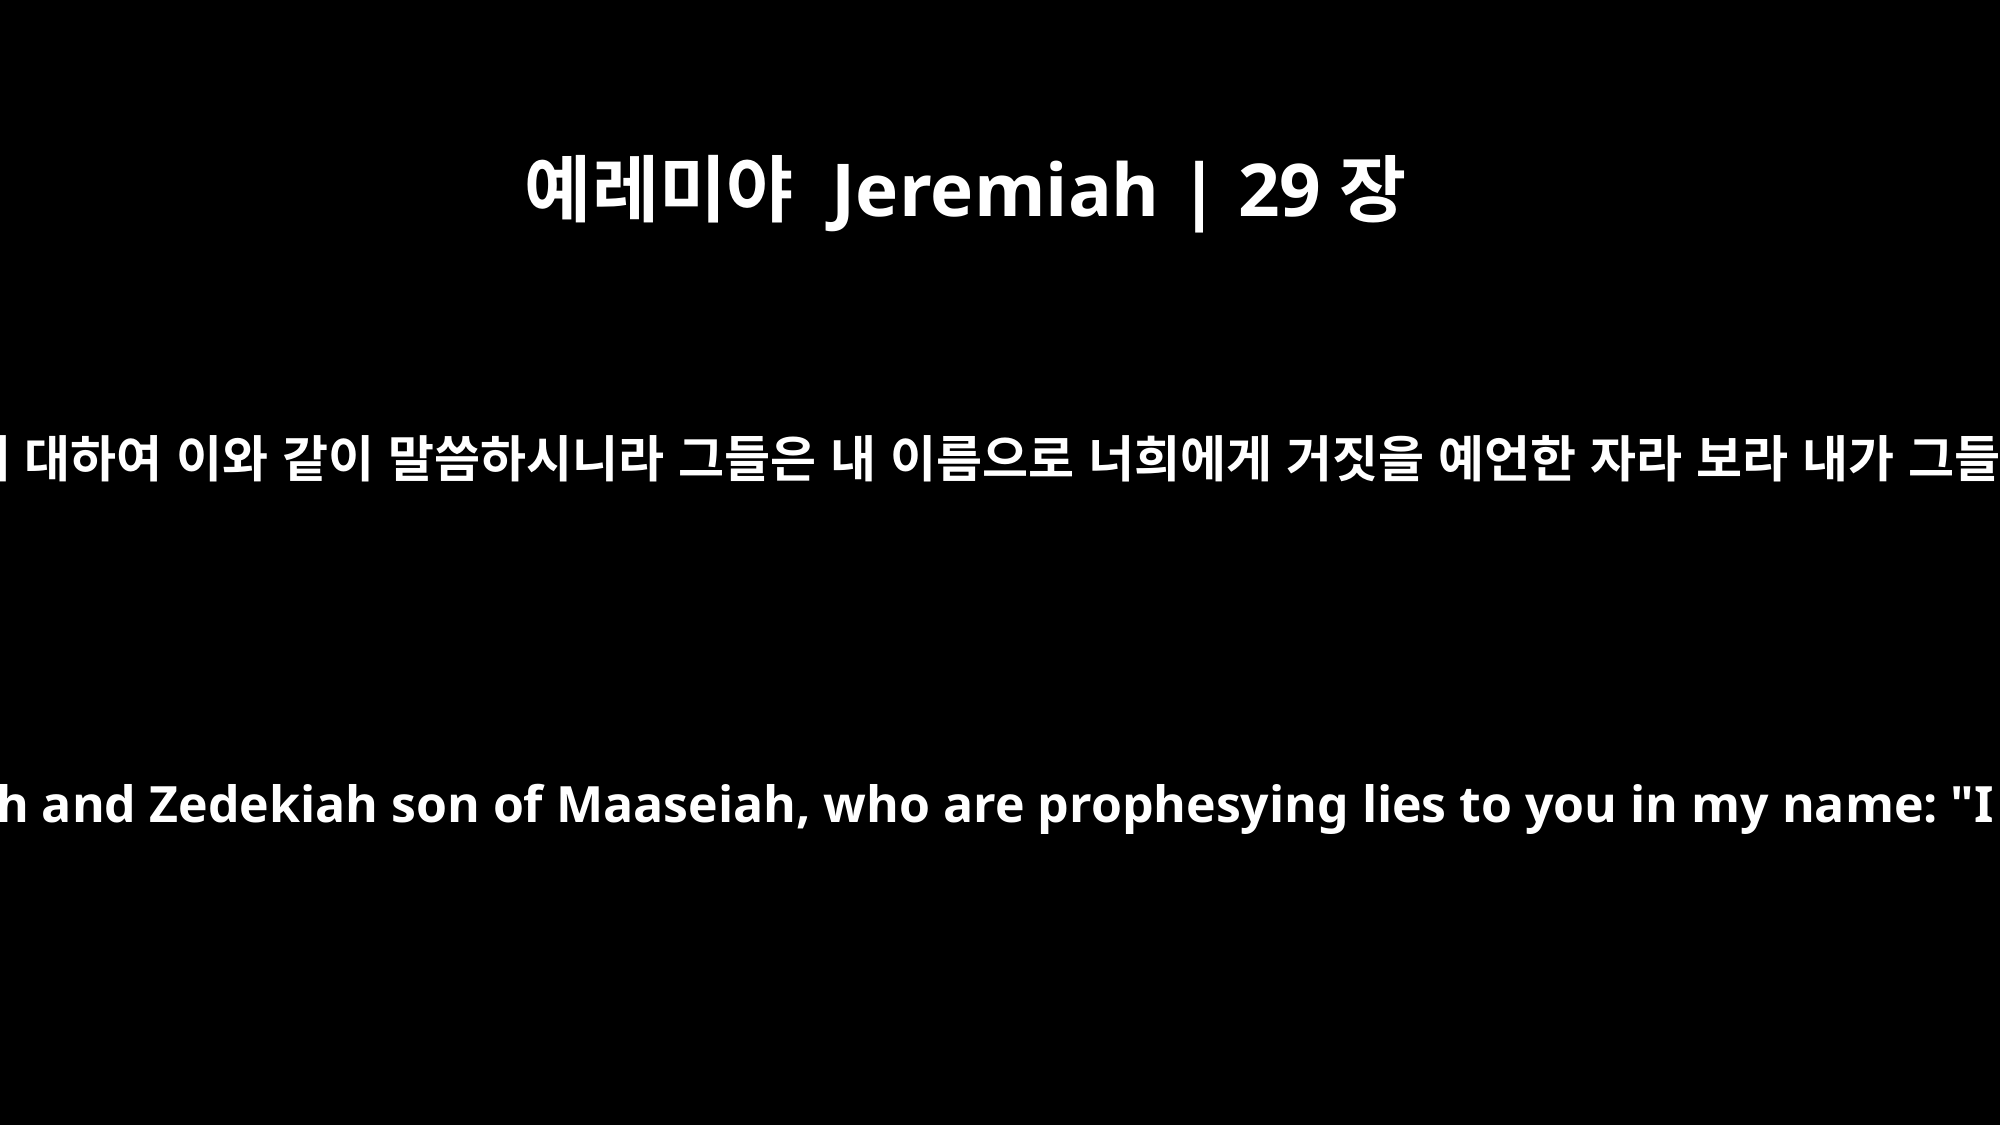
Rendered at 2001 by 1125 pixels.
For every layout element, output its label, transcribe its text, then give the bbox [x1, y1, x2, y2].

text_box 예레미야 Jeremiah | 29장 [510, 136, 1422, 239]
text_box This is what the LORD Almighty, the God of Israel, says about Ahab son of Kolaiah and Zedekiah son of Maaseiah, who are prophesying lies to you in my name: "I will hand them over to Nebuchadnezzar king of Babylon, and he will put them to death before your very eyes. [0, 764, 2000, 900]
text_box 21 만군의 여호와 이스라엘의 하나님께서 골라야의 아들 아합과 마아세야의 아들 시드기야에 대하여 이와 같이 말씀하시니라 그들은 내 이름으로 너희에게 거짓을 예언한 자라 보라 내가 그들을 바벨론의 왕 느부갓네살의 손에 넘기리니 그가 너희 눈 앞에서 그들을 죽일 것이라 [0, 359, 2000, 495]
